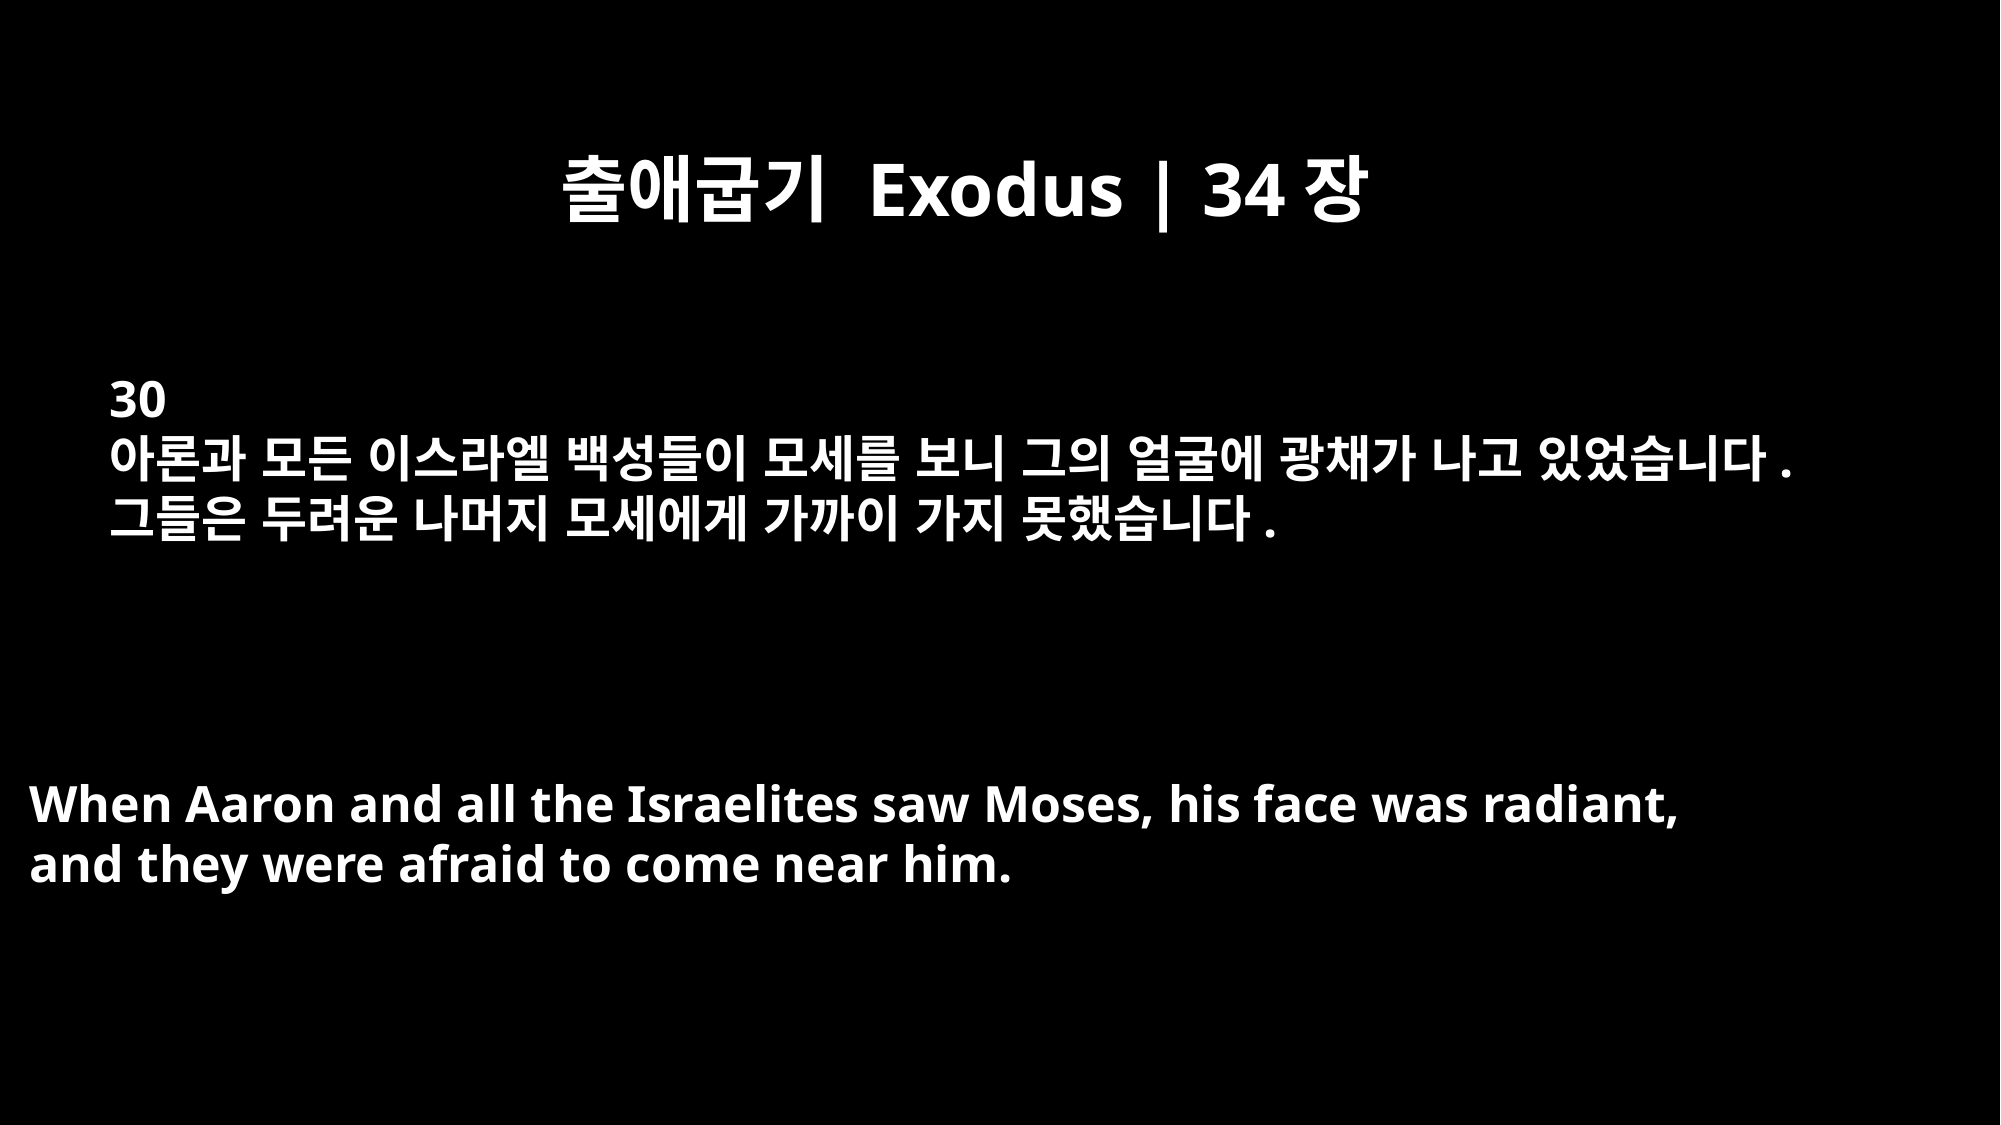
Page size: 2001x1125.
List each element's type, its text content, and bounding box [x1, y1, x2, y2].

text_box 출애굽기 Exodus | 34장 [545, 136, 1387, 239]
text_box When Aaron and all the Israelites saw Moses, his face was radiant, and they were afraid to come near him. [15, 764, 1709, 900]
text_box 30 아론과 모든 이스라엘 백성들이 모세를 보니 그의 얼굴에 광채가 나고 있었습니다. 그들은 두려운 나머지 모세에게 가까이 가지 못했습니다. [95, 359, 1822, 555]
